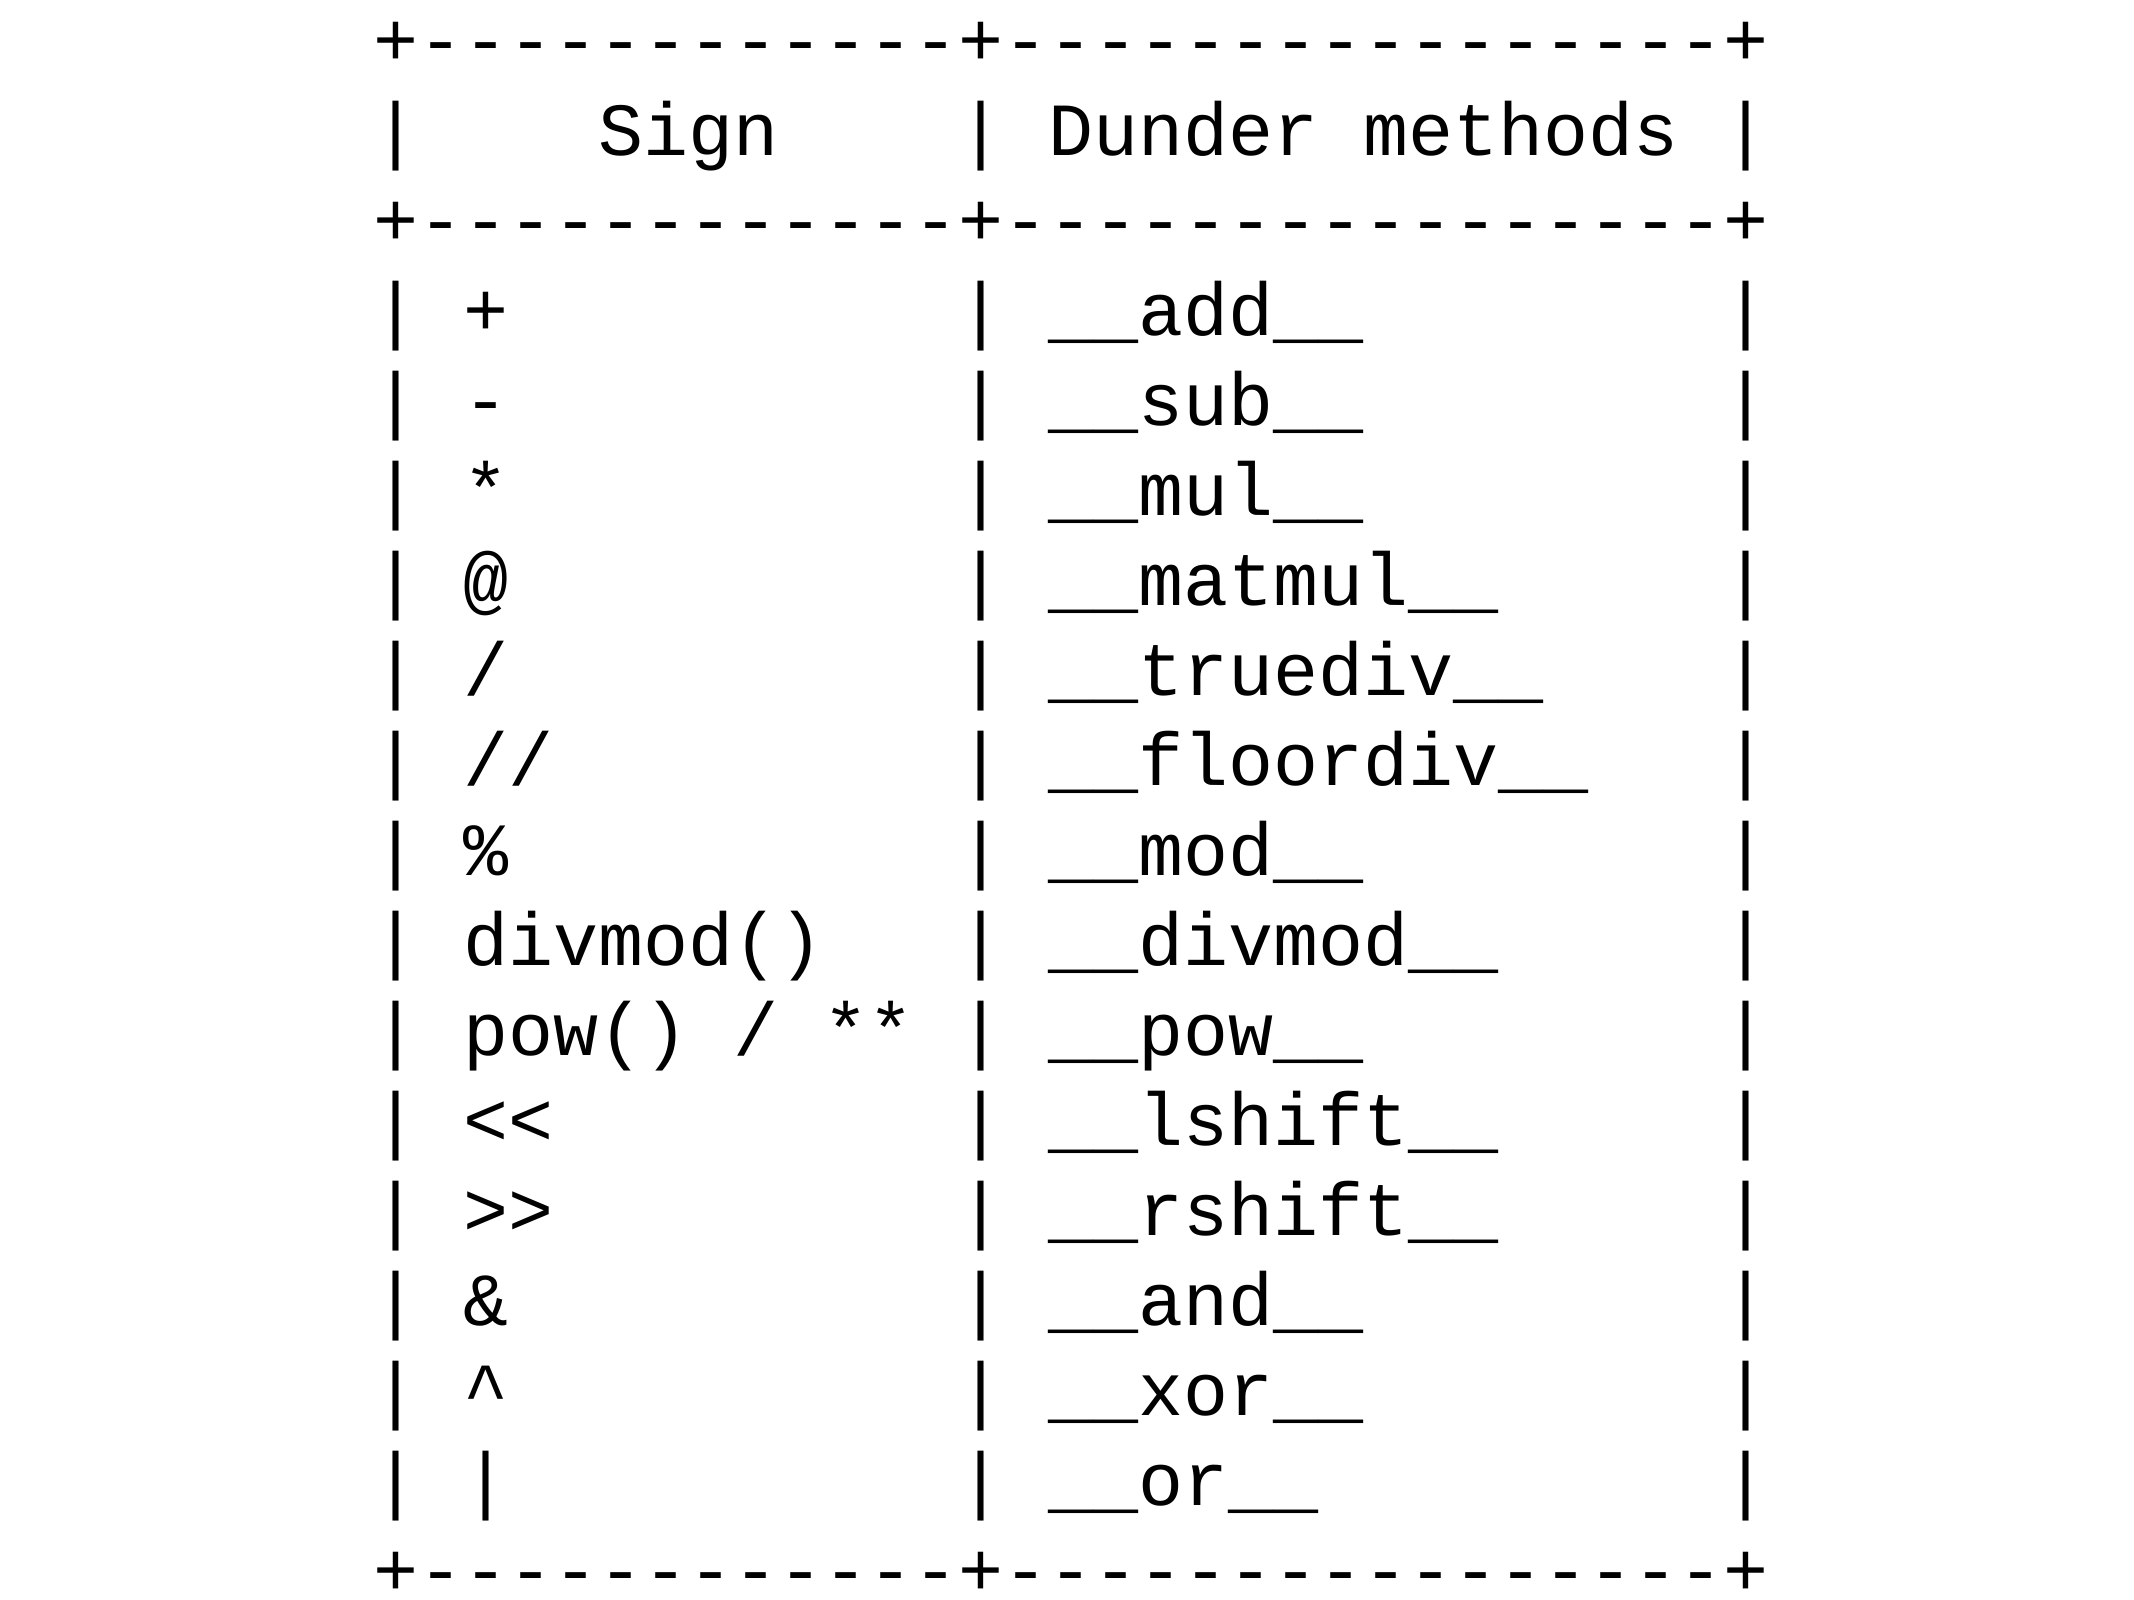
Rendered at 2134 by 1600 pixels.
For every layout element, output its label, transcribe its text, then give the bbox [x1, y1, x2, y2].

text_box +------------+----------------+ | Sign | Dunder methods | +------------+----------------+ | + | __add__ | | - | __sub__ | | * | __mul__ | | @ | __matmul__ | | / | __truediv__ | | // | __floordiv__ | | % | __mod__ | | divmod() | __divmod__ | | pow() / ** | __pow__ | | << | __lshift__ | | >> | __rshift__ | | & | __and__ | | ^ | __xor__ | | | | __or__ | +------------+----------------+ [356, 0, 1786, 1600]
